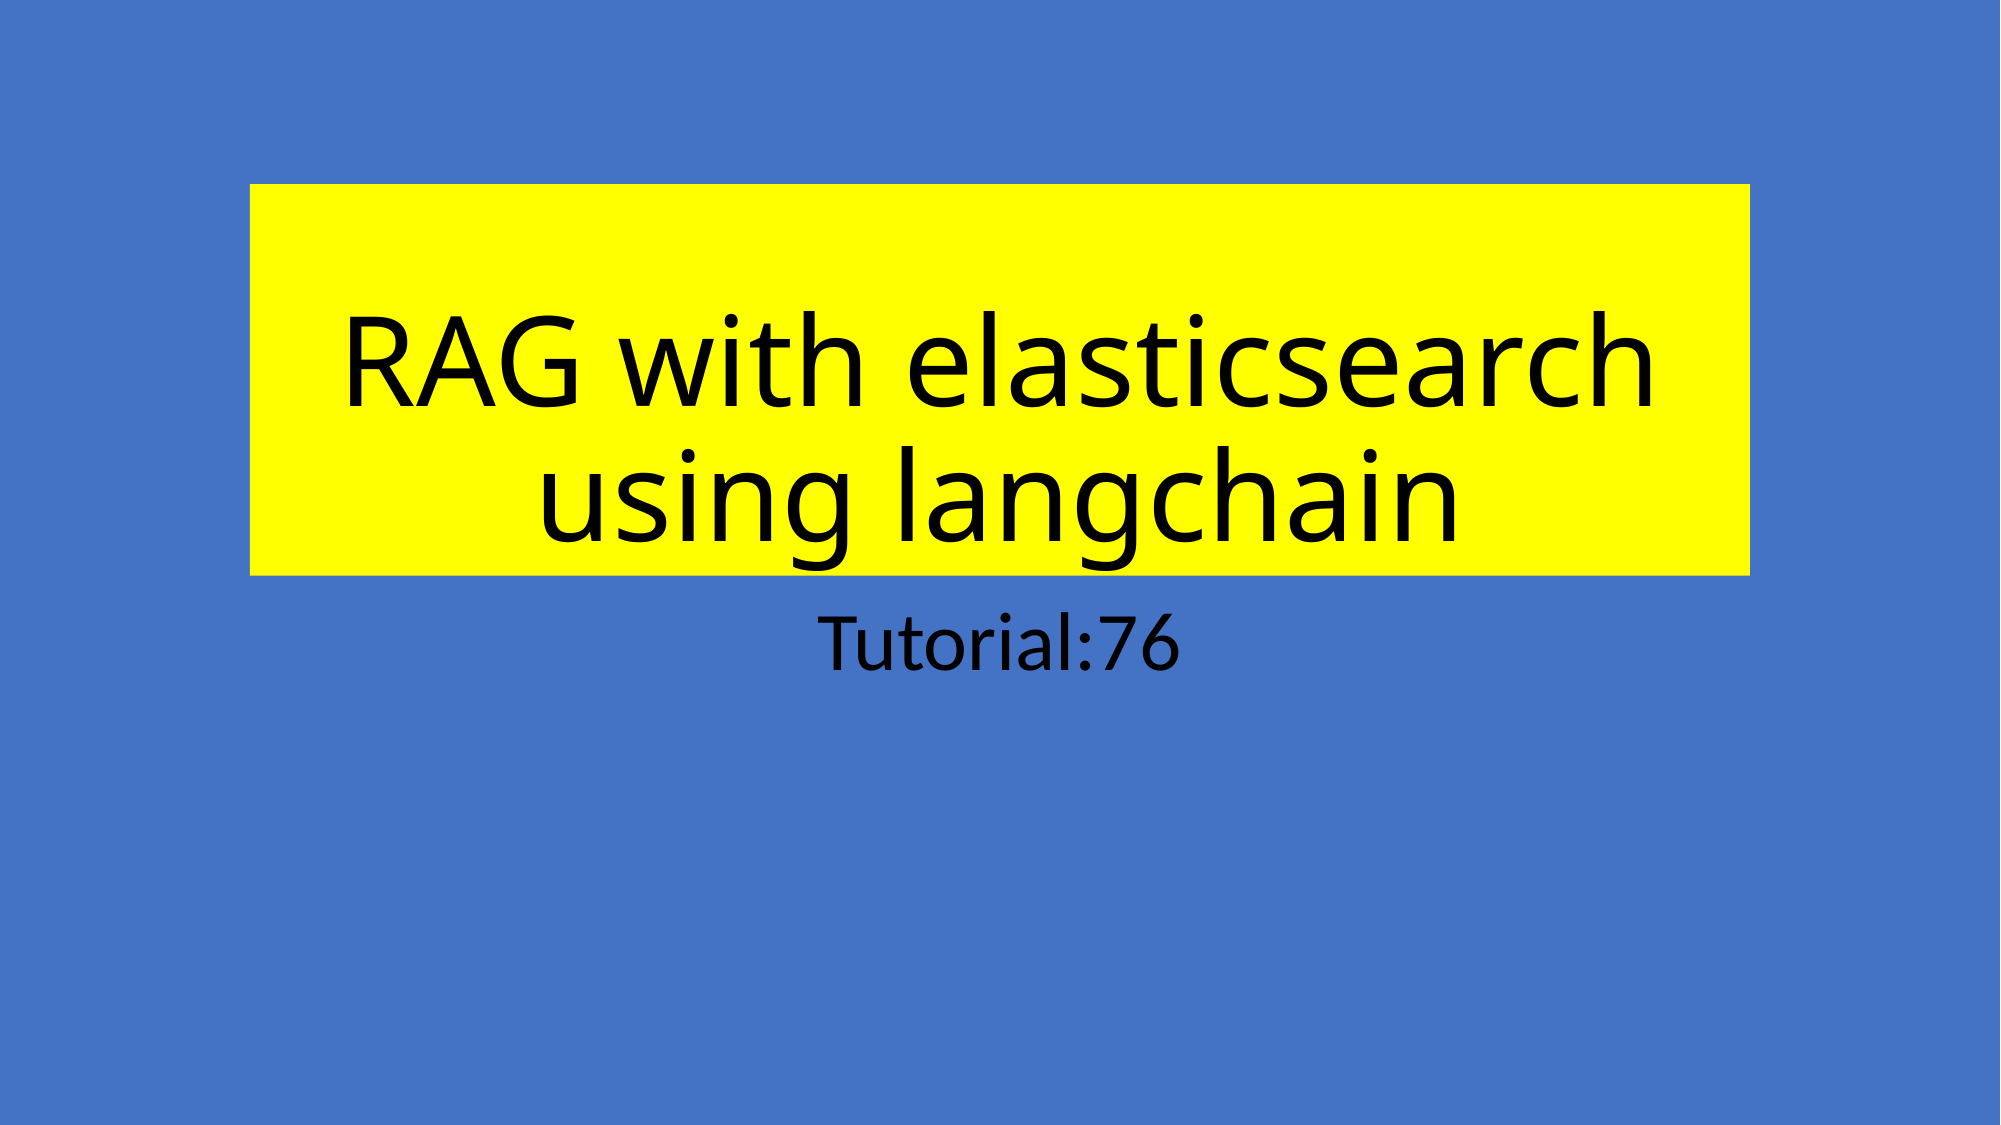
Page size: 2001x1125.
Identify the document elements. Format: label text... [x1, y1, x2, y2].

title RAG with elasticsearch using langchain [249, 184, 1750, 576]
subtitle Tutorial:76 [249, 590, 1750, 863]
